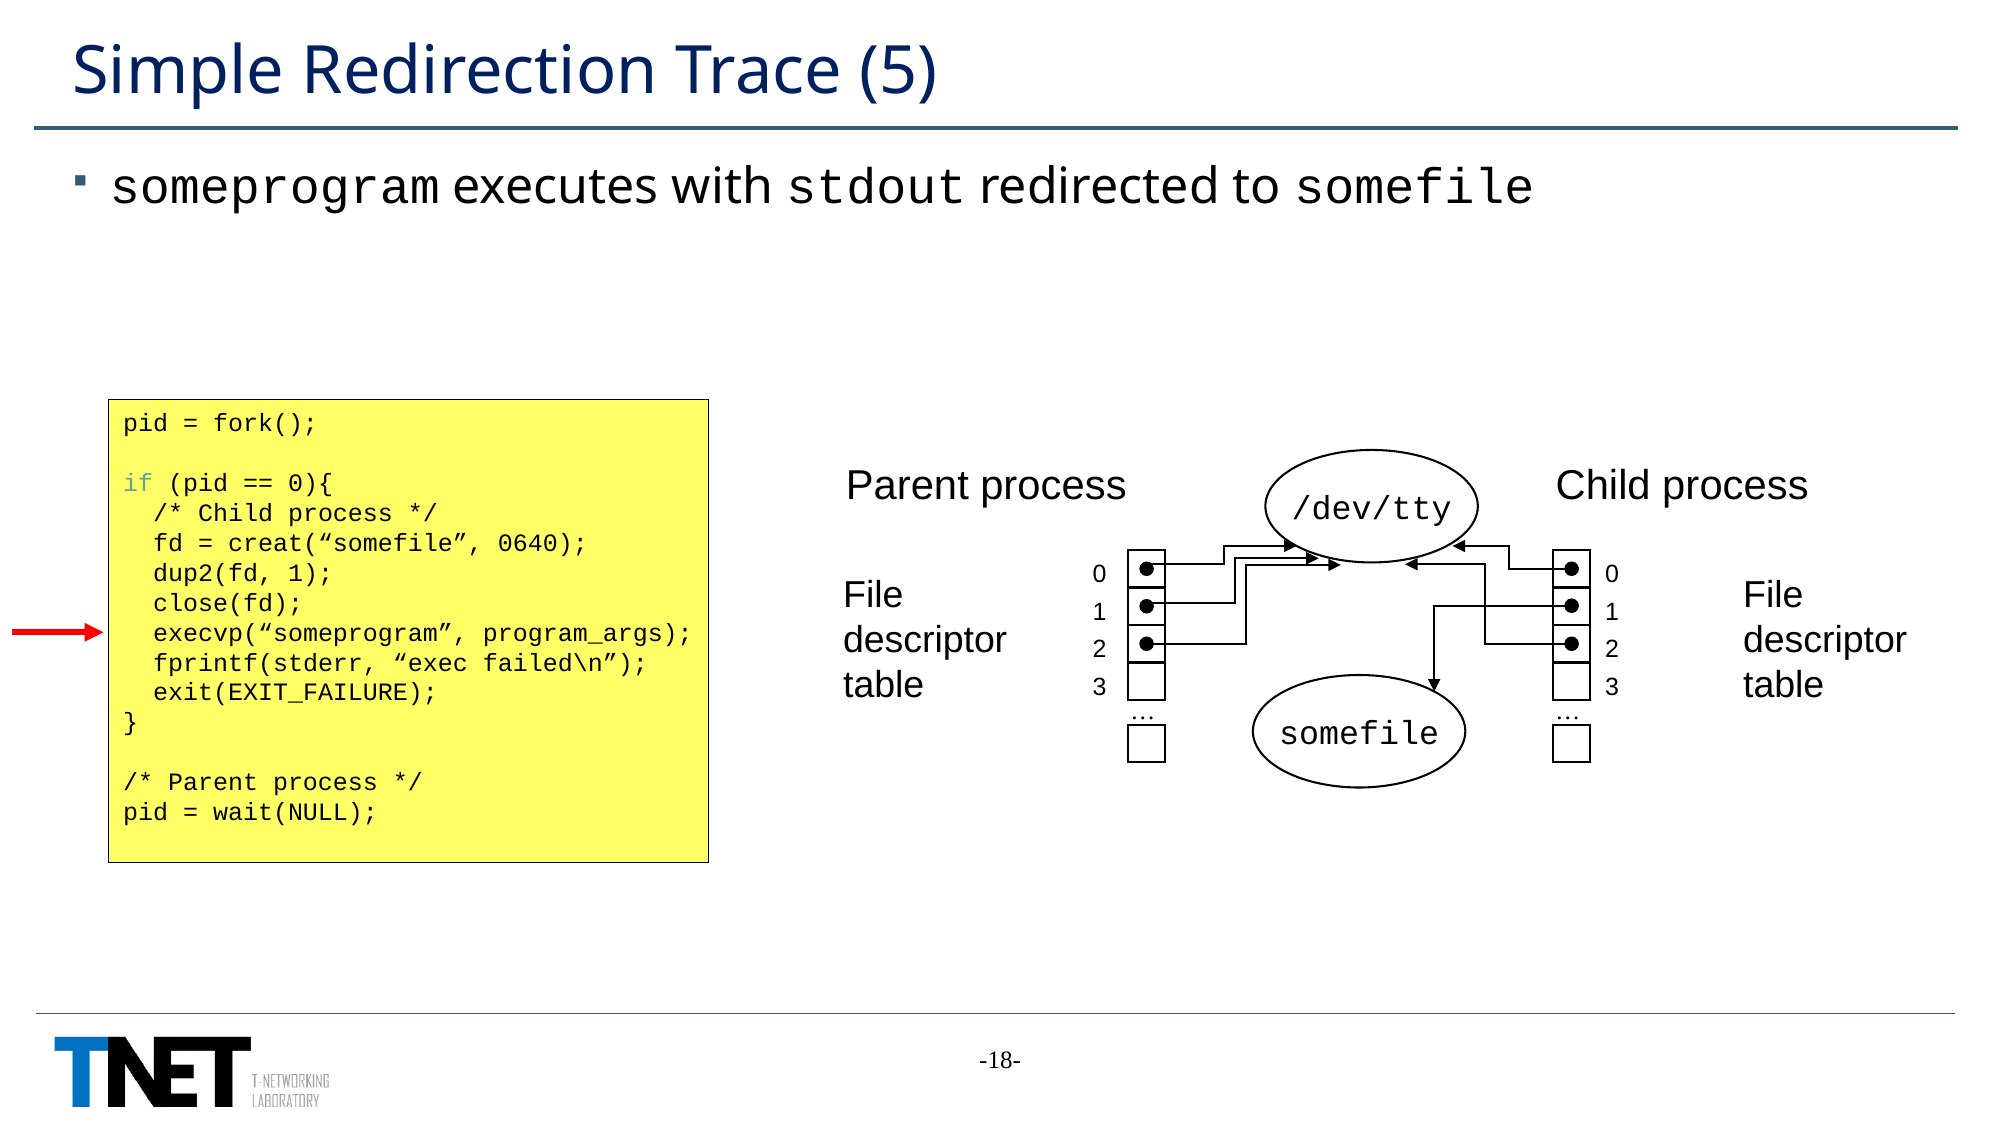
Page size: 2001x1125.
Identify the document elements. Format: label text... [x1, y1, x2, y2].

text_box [827, 449, 1923, 788]
slide_number -18- [774, 1036, 1225, 1097]
list someprogram executes with stdout redirected to somefile [57, 153, 1923, 997]
picture [54, 1036, 330, 1109]
text_box pid = fork(); if (pid == 0){ /* Child process */ fd = creat(“somefile”, 0640); dup2(fd, 1); close(fd); execvp(“someprogram”, program_args); fprintf(stderr, “exec failed\n”); exit(EXIT_FAILURE); } /* Parent process */ pid = wait(NULL); [108, 399, 709, 863]
title Simple Redirection Trace (5) [57, 28, 1923, 123]
